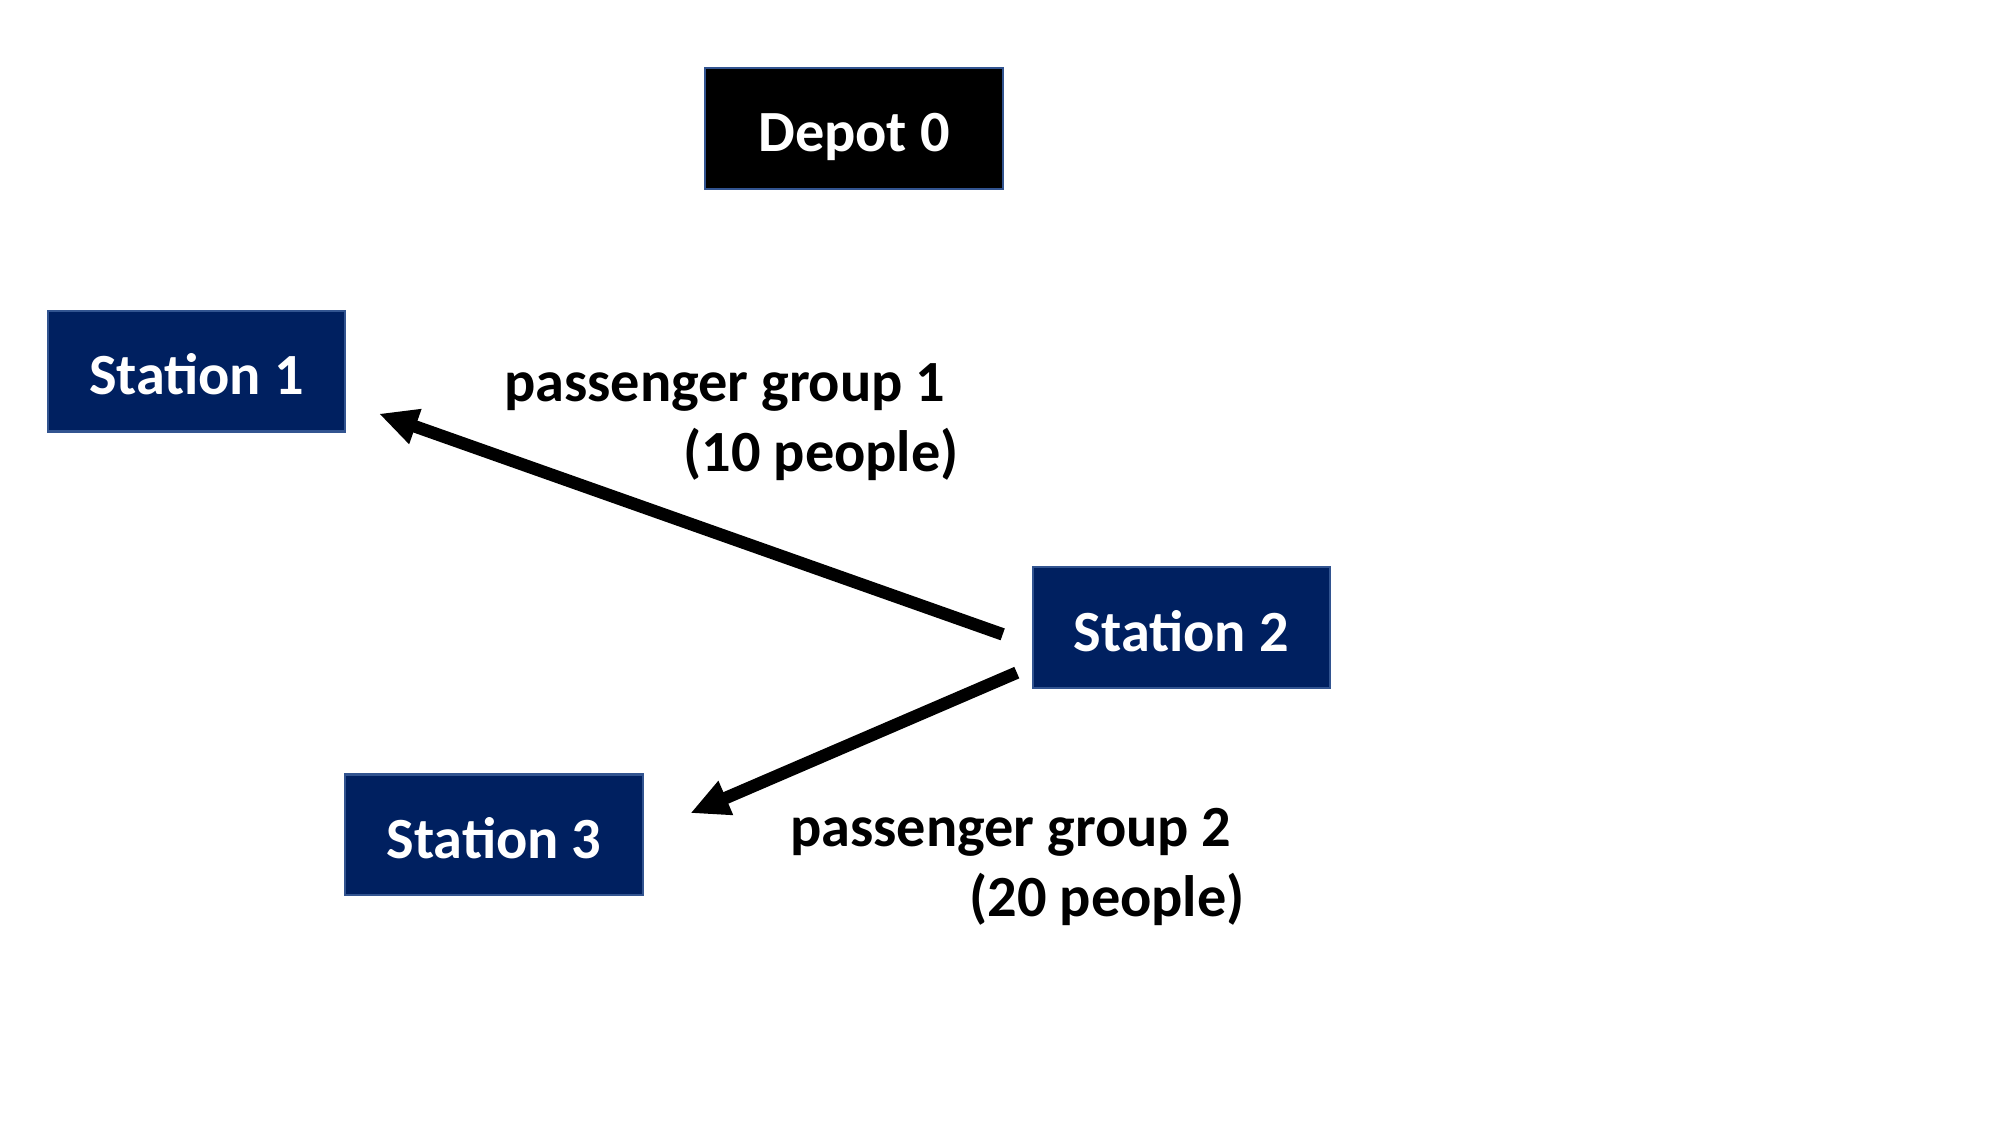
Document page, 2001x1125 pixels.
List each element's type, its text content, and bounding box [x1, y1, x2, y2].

text_box Station 1 [47, 310, 346, 433]
text_box passenger group 1 (10 people) [489, 335, 974, 414]
text_box passenger group 2 (20 people) [775, 781, 1260, 936]
text_box Station 3 [344, 773, 644, 896]
text_box Station 2 [1032, 566, 1331, 689]
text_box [691, 672, 1017, 813]
text_box Depot 0 [704, 67, 1004, 190]
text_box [379, 414, 1003, 635]
